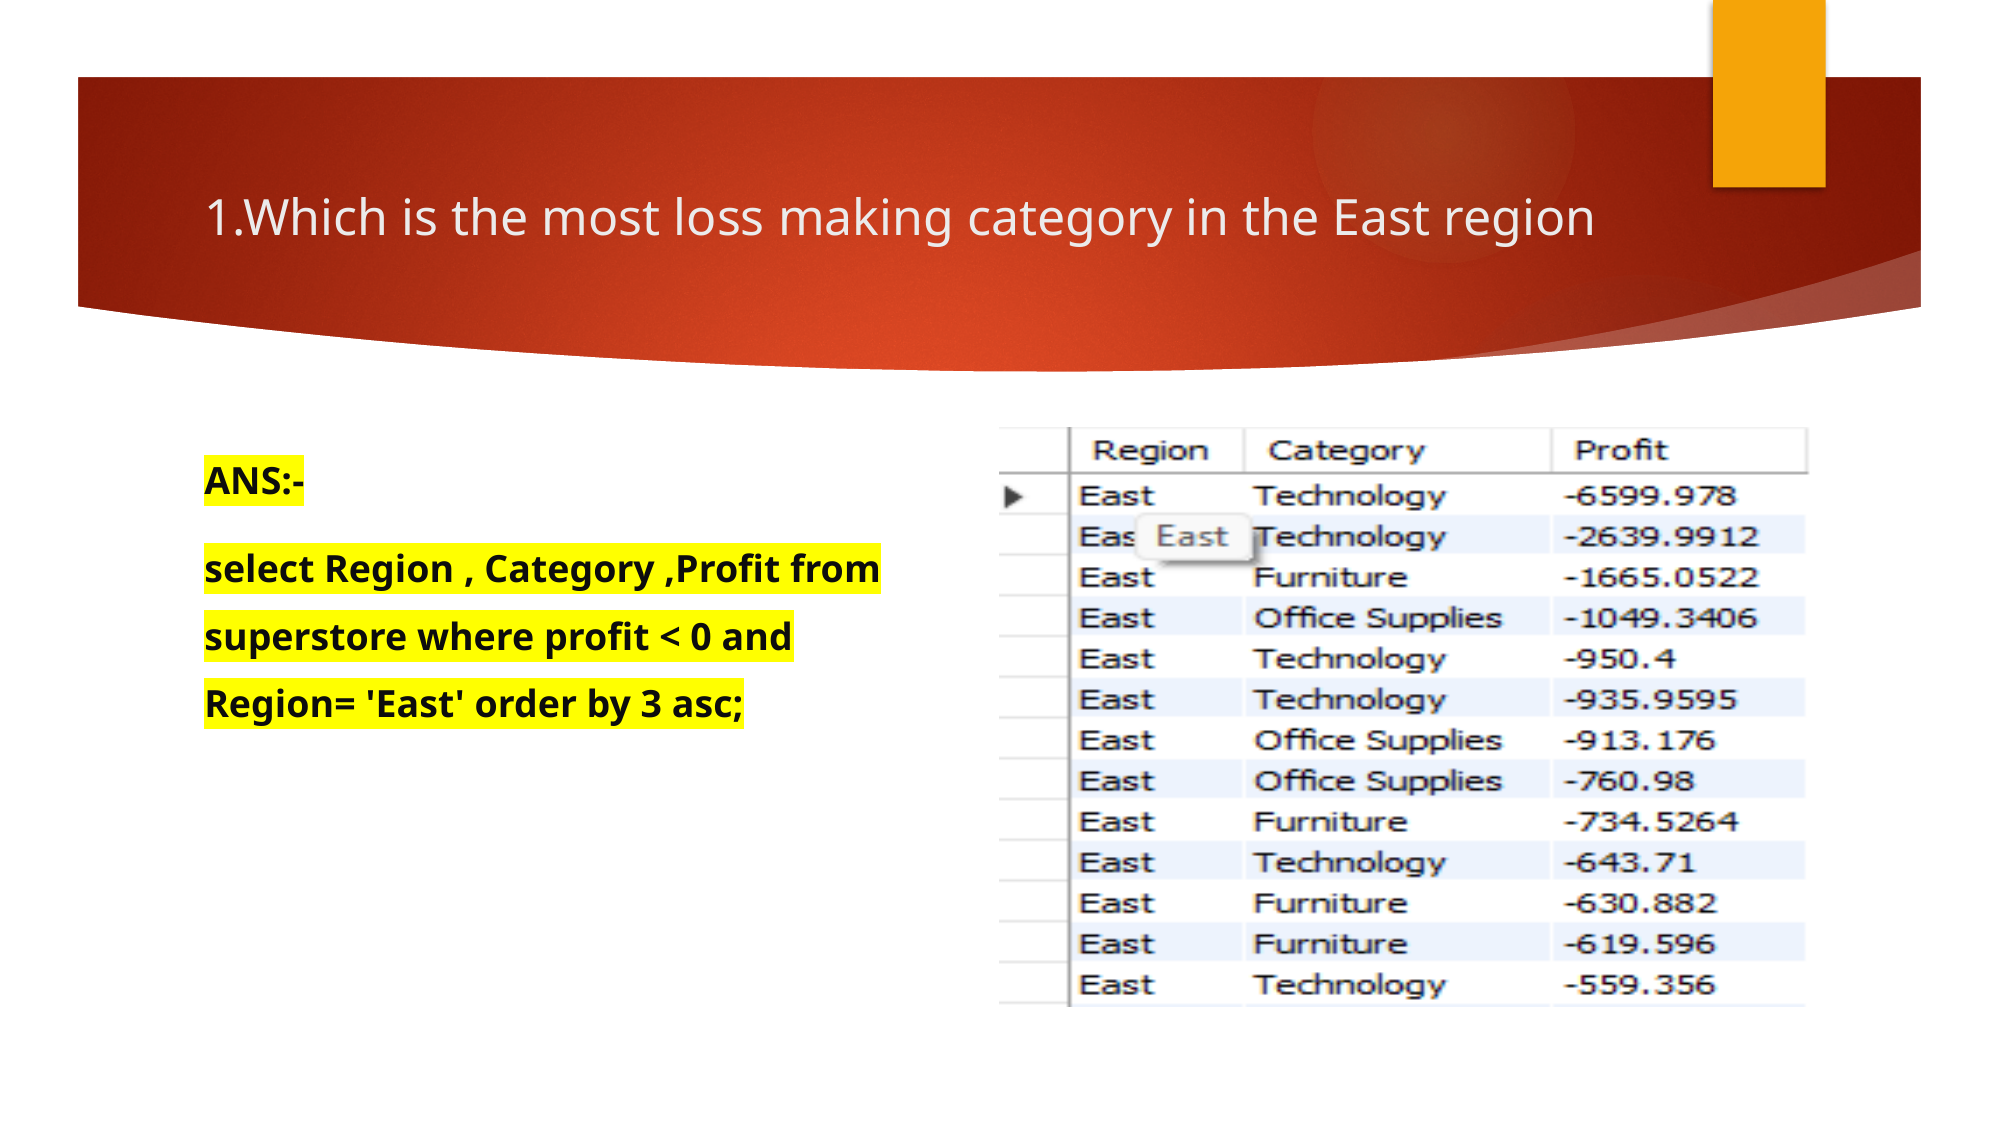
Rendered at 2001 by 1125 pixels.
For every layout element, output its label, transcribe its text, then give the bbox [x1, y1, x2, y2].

list ANS:- select Region , Category ,Profit from superstore where profit < 0 and Region= 'East' order by 3 asc; [189, 427, 900, 988]
title 1.Which is the most loss making category in the East region [189, 155, 1627, 275]
picture [999, 426, 1911, 1008]
